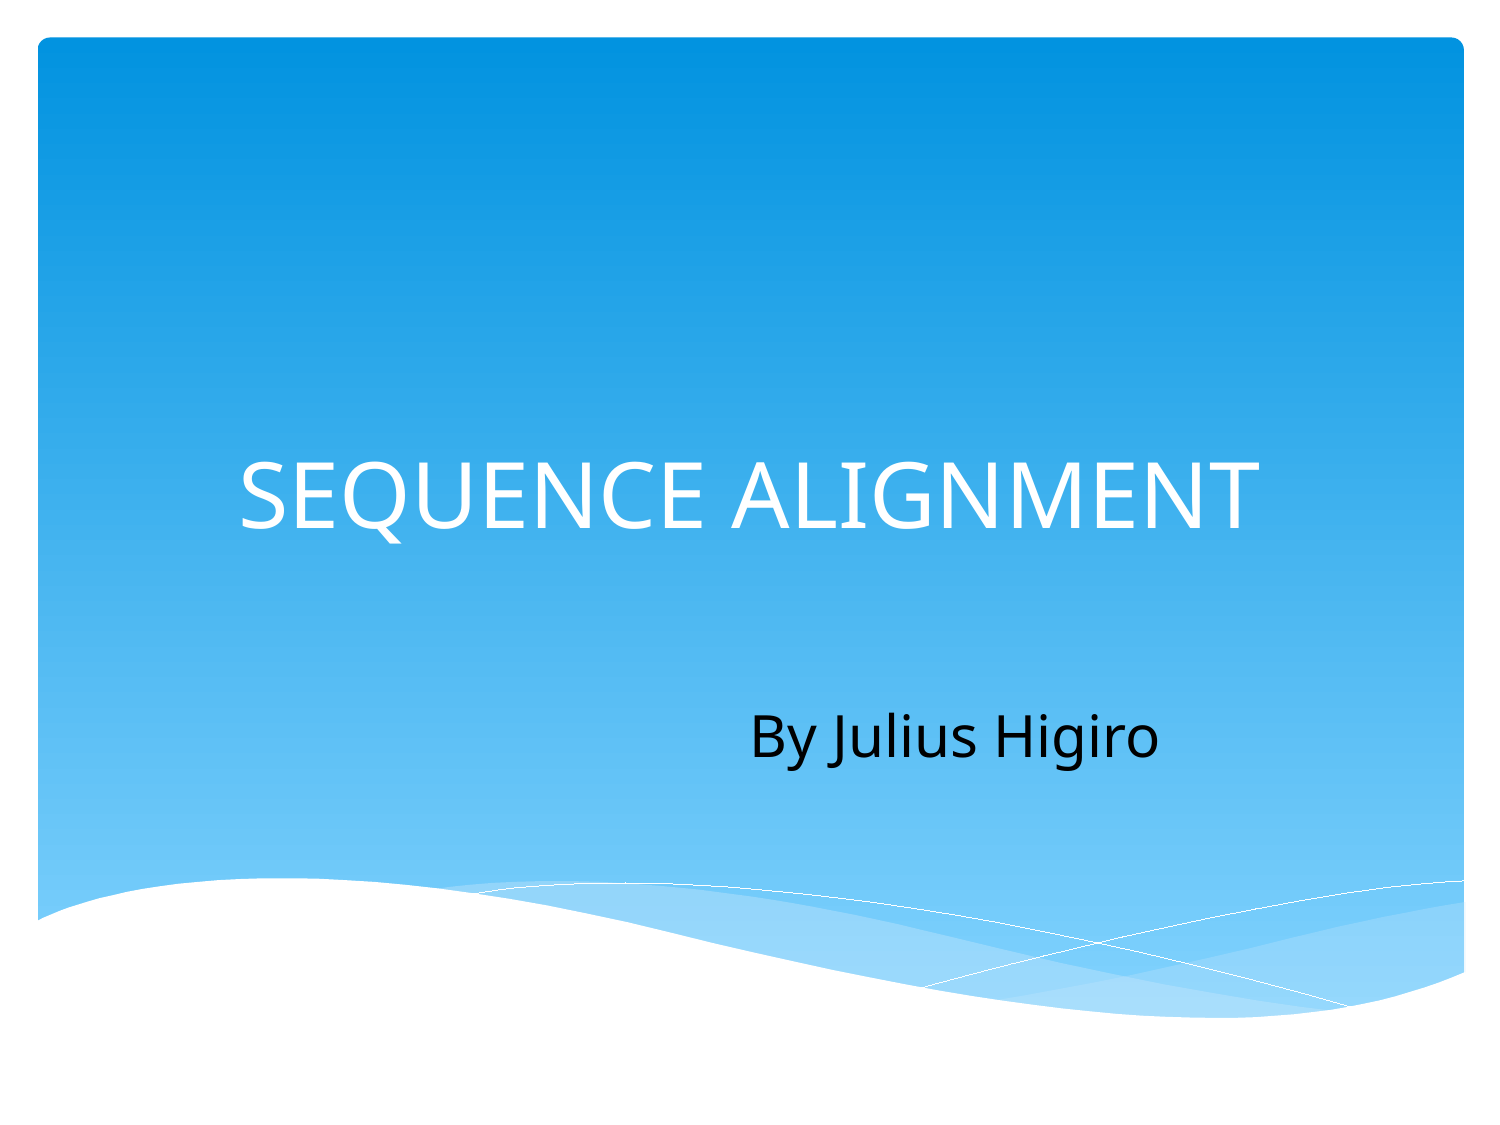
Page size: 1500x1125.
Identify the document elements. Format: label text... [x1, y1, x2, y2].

text_box By Julius Higiro [734, 691, 1176, 777]
title SEQUENCE ALIGNMENT [112, 262, 1388, 555]
